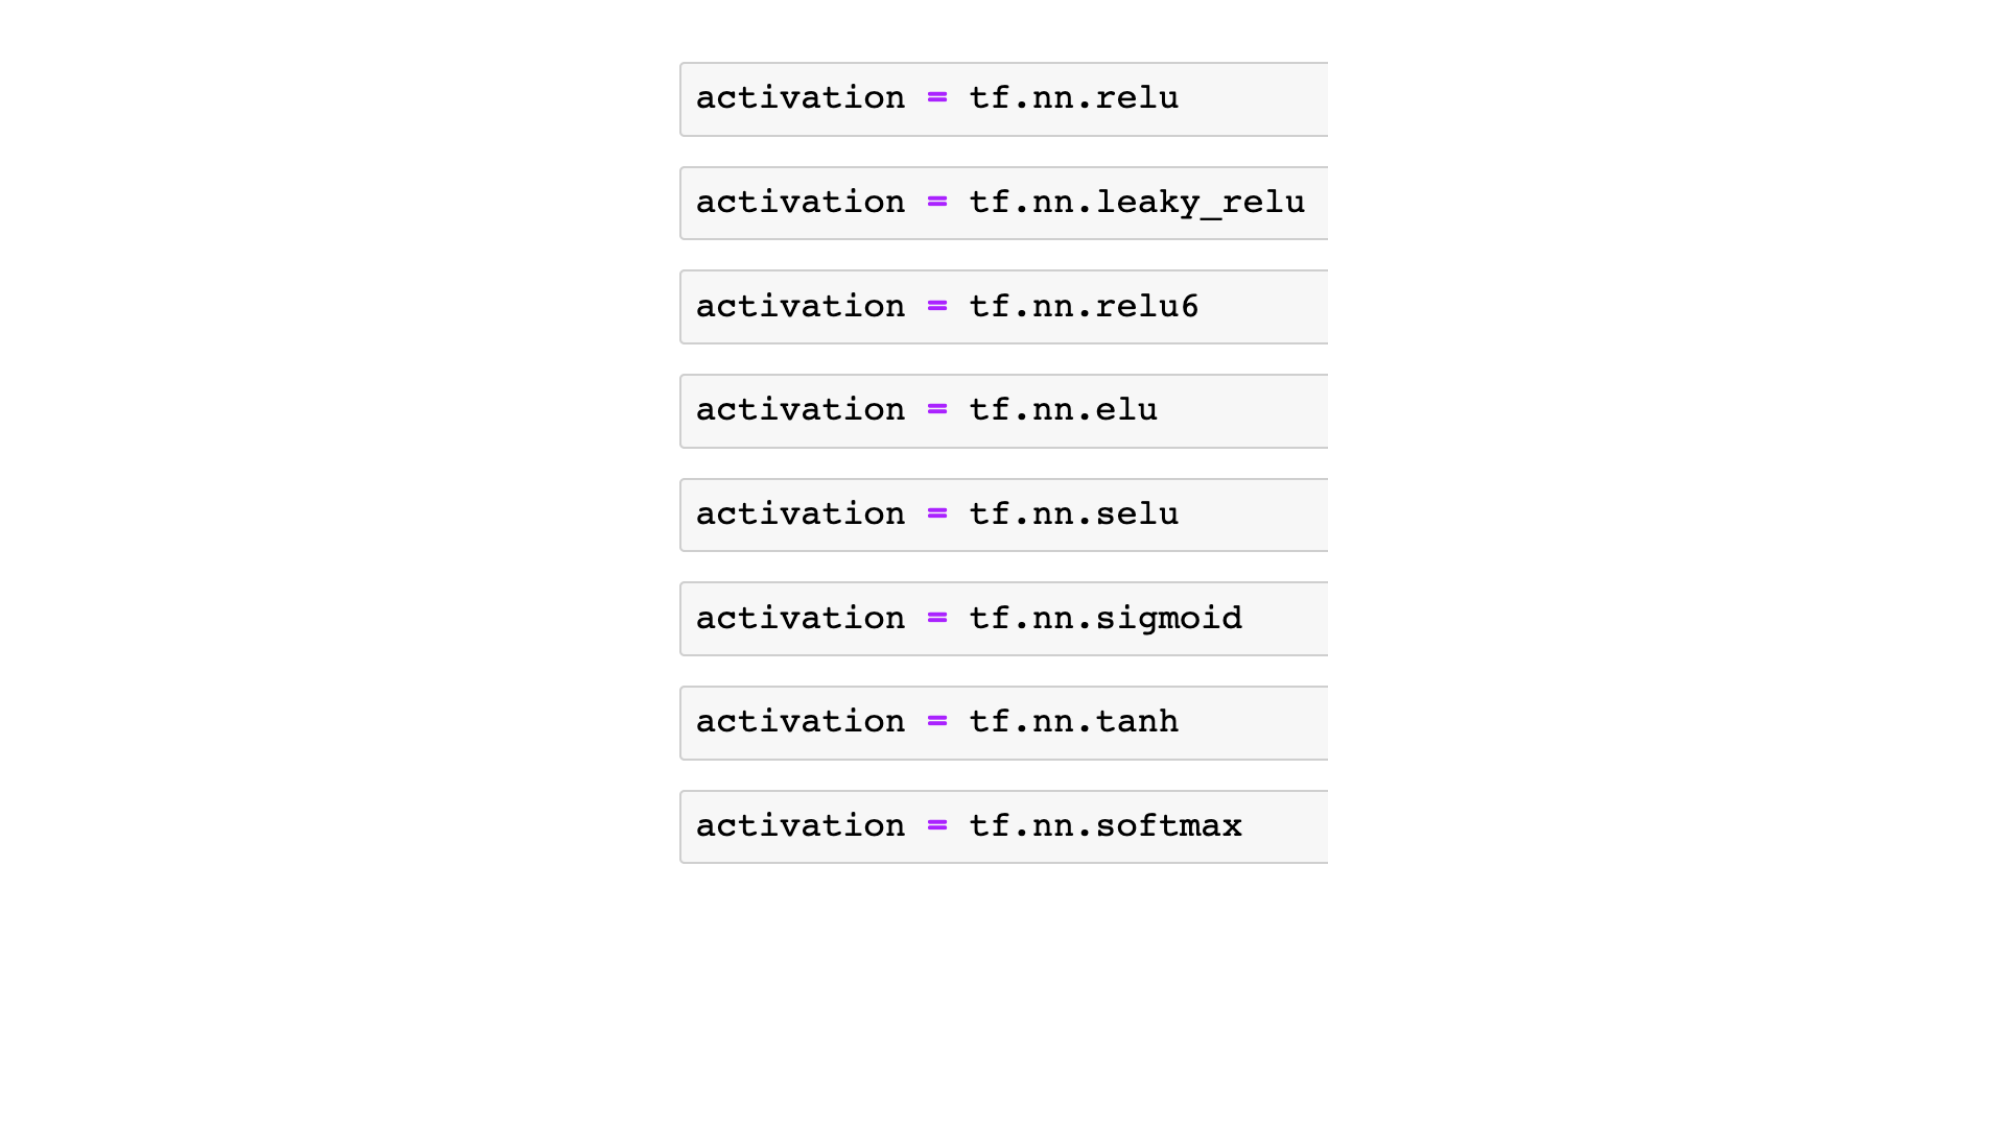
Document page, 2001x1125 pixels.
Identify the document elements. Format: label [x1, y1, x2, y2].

picture [505, 41, 1604, 1084]
